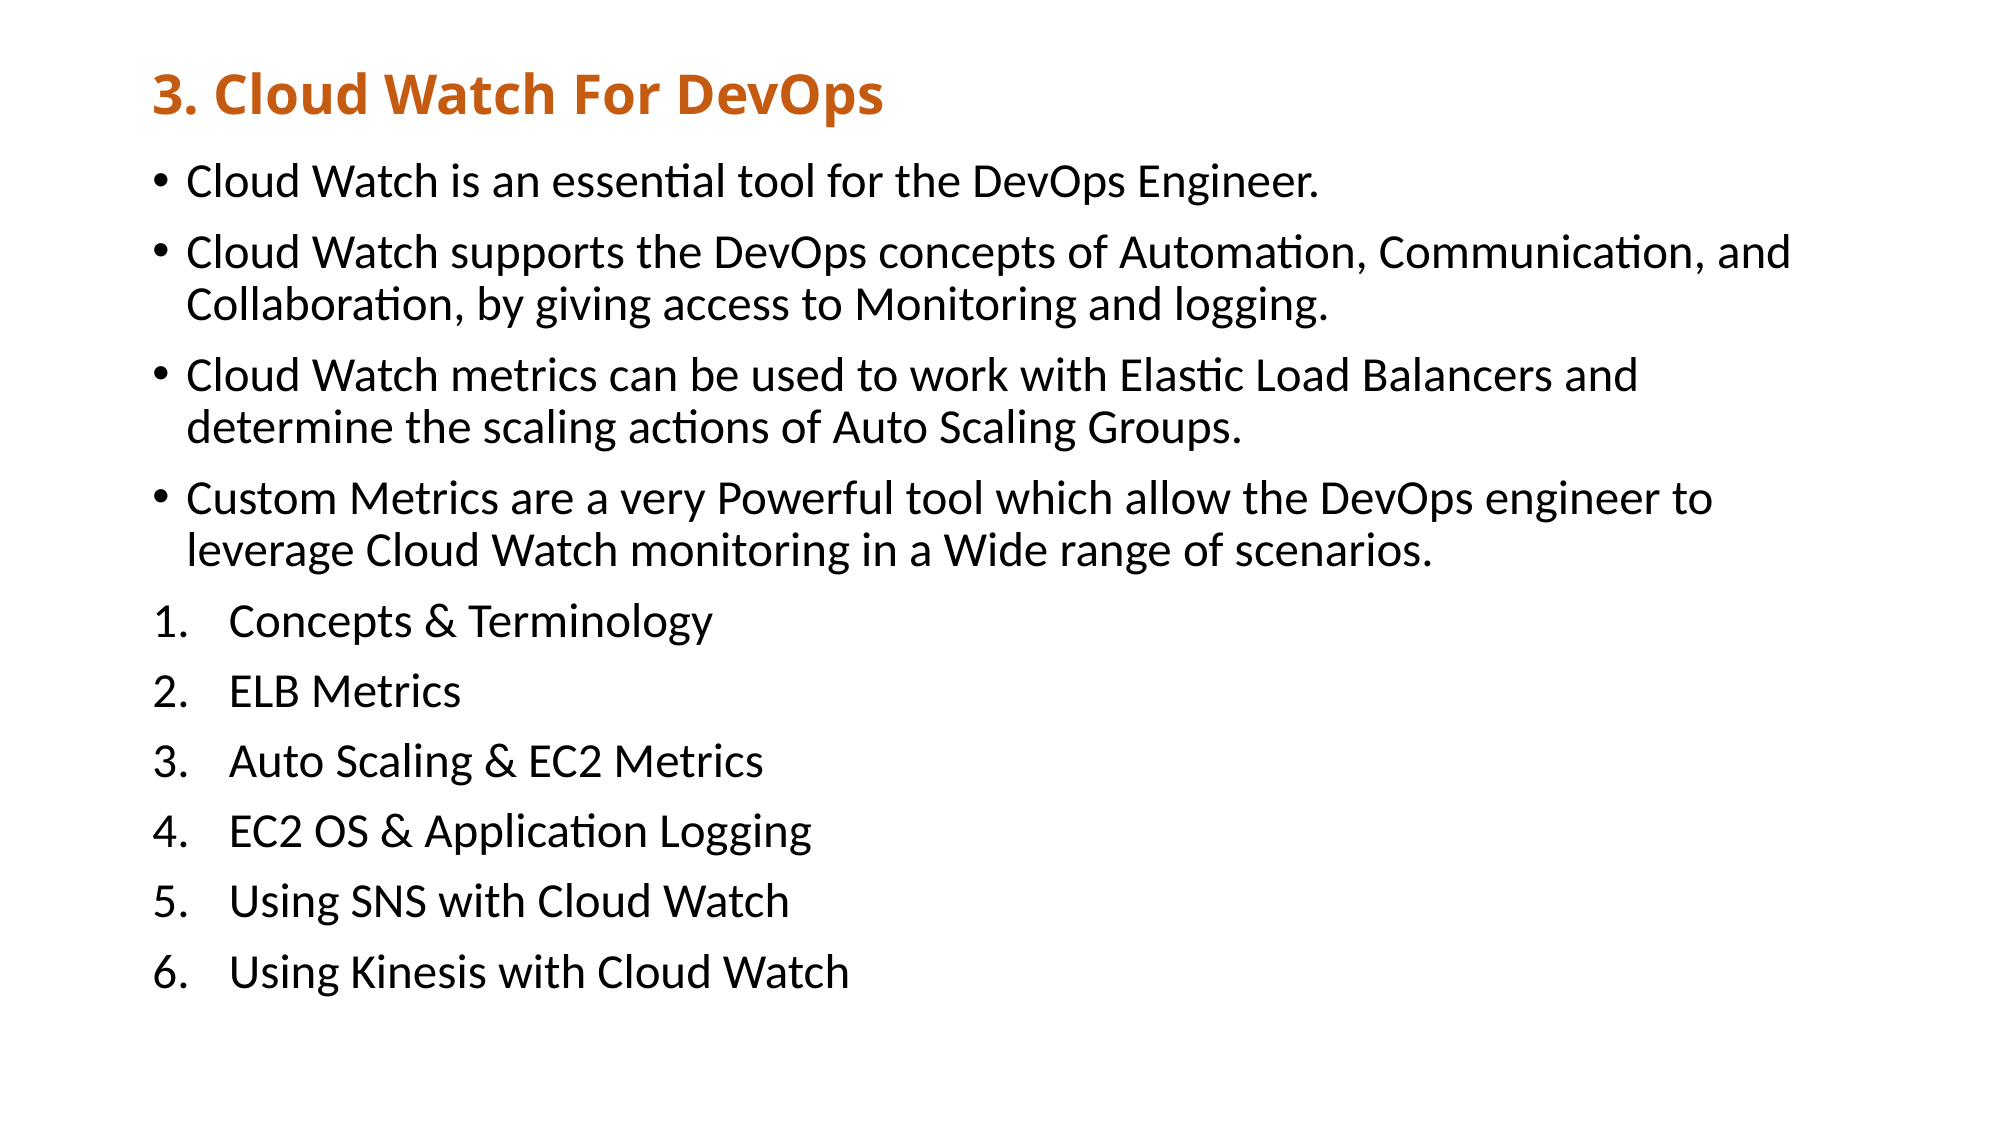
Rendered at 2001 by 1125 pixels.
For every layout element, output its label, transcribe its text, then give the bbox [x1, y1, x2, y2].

title 3. Cloud Watch For DevOps [137, 59, 1863, 135]
list Cloud Watch is an essential tool for the DevOps Engineer. Cloud Watch supports the DevOps concepts of Automation, Communication, and Collaboration, by giving access to Monitoring and logging. Cloud Watch metrics can be used to work with Elastic Load Balancers and determine the scaling actions of Auto Scaling Groups. Custom Metrics are a very Powerful tool which allow the DevOps engineer to leverage Cloud Watch monitoring in a Wide range of scenarios. Concepts & Terminology ELB Metrics Auto Scaling & EC2 Metrics EC2 OS & Application Logging Using SNS with Cloud Watch Using Kinesis with Cloud Watch [137, 148, 1863, 1014]
